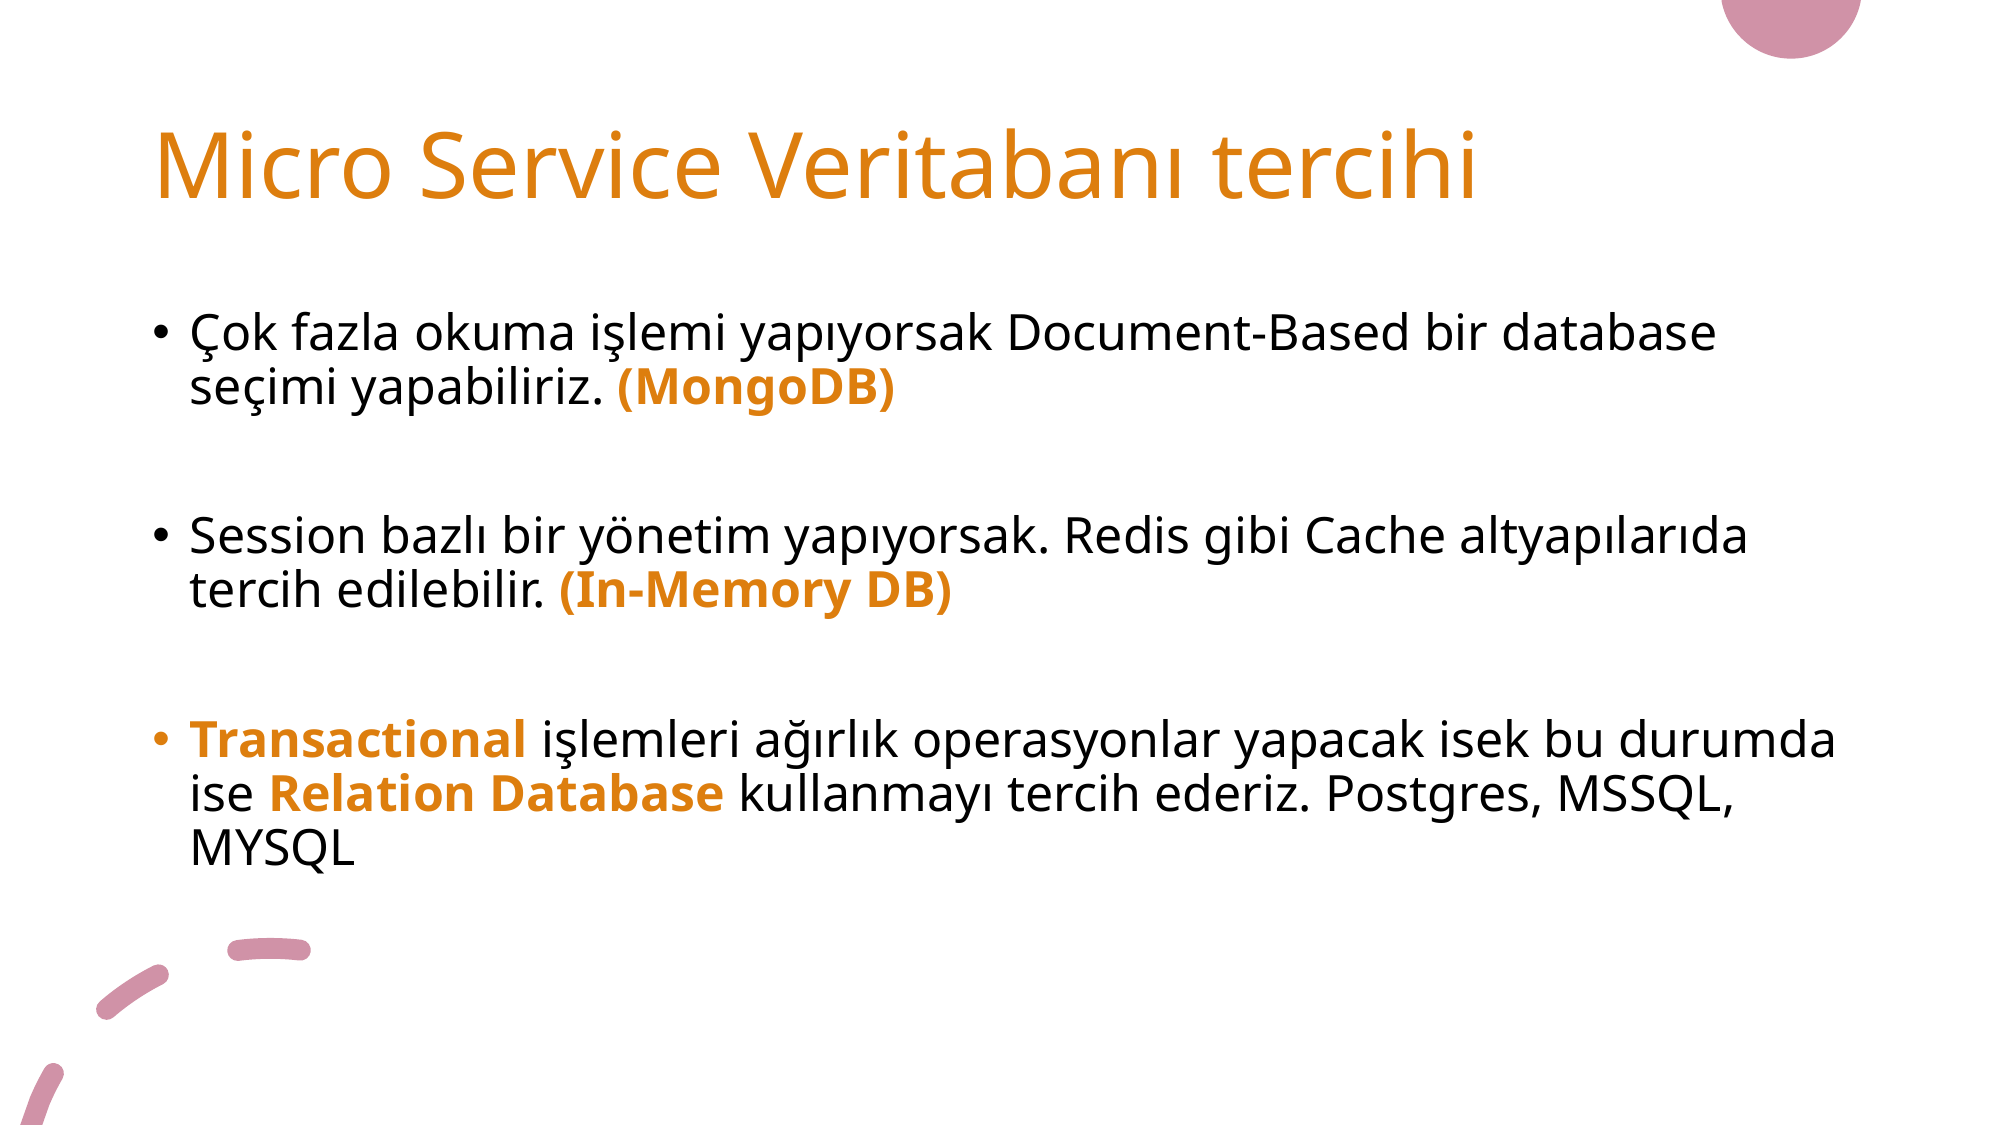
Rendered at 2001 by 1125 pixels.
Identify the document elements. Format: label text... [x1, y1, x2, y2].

title Micro Service Veritabanı tercihi [137, 59, 1863, 278]
list Çok fazla okuma işlemi yapıyorsak Document-Based bir database seçimi yapabiliriz. (MongoDB) Session bazlı bir yönetim yapıyorsak. Redis gibi Cache altyapılarıda tercih edilebilir. (In-Memory DB) Transactional işlemleri ağırlık operasyonlar yapacak isek bu durumda ise Relation Database kullanmayı tercih ederiz. Postgres, MSSQL, MYSQL [137, 299, 1863, 933]
